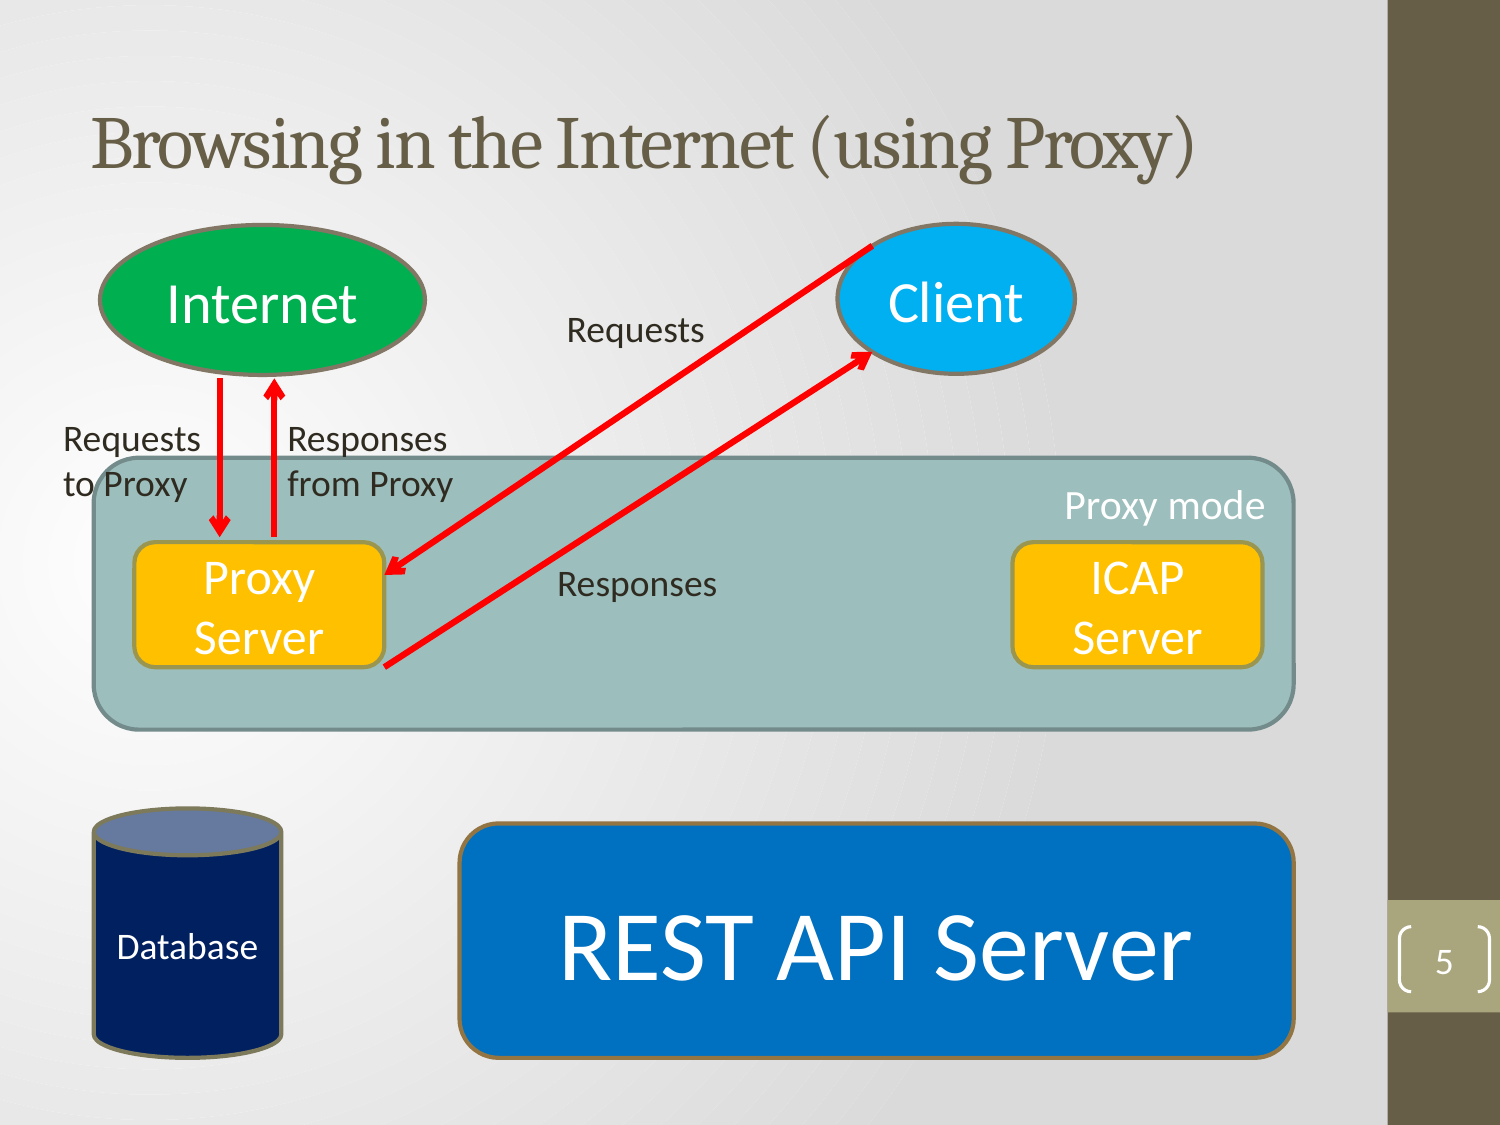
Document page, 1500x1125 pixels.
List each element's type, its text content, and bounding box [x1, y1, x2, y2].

text_box Requests to Proxy [48, 406, 216, 512]
text_box Internet [97, 222, 382, 378]
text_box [383, 351, 873, 668]
text_box Responses from Proxy [285, 406, 380, 512]
title Browsing in the Internet (using Proxy) [75, 45, 1325, 233]
text_box Proxy Server [132, 540, 381, 670]
text_box Client [878, 221, 1078, 376]
slide_number 5 [1397, 925, 1492, 994]
text_box REST API Server [457, 821, 1296, 1060]
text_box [383, 245, 873, 349]
text_box Database [91, 806, 284, 1060]
text_box ICAP Server [1010, 540, 1265, 670]
text_box Proxy mode [91, 455, 1296, 732]
